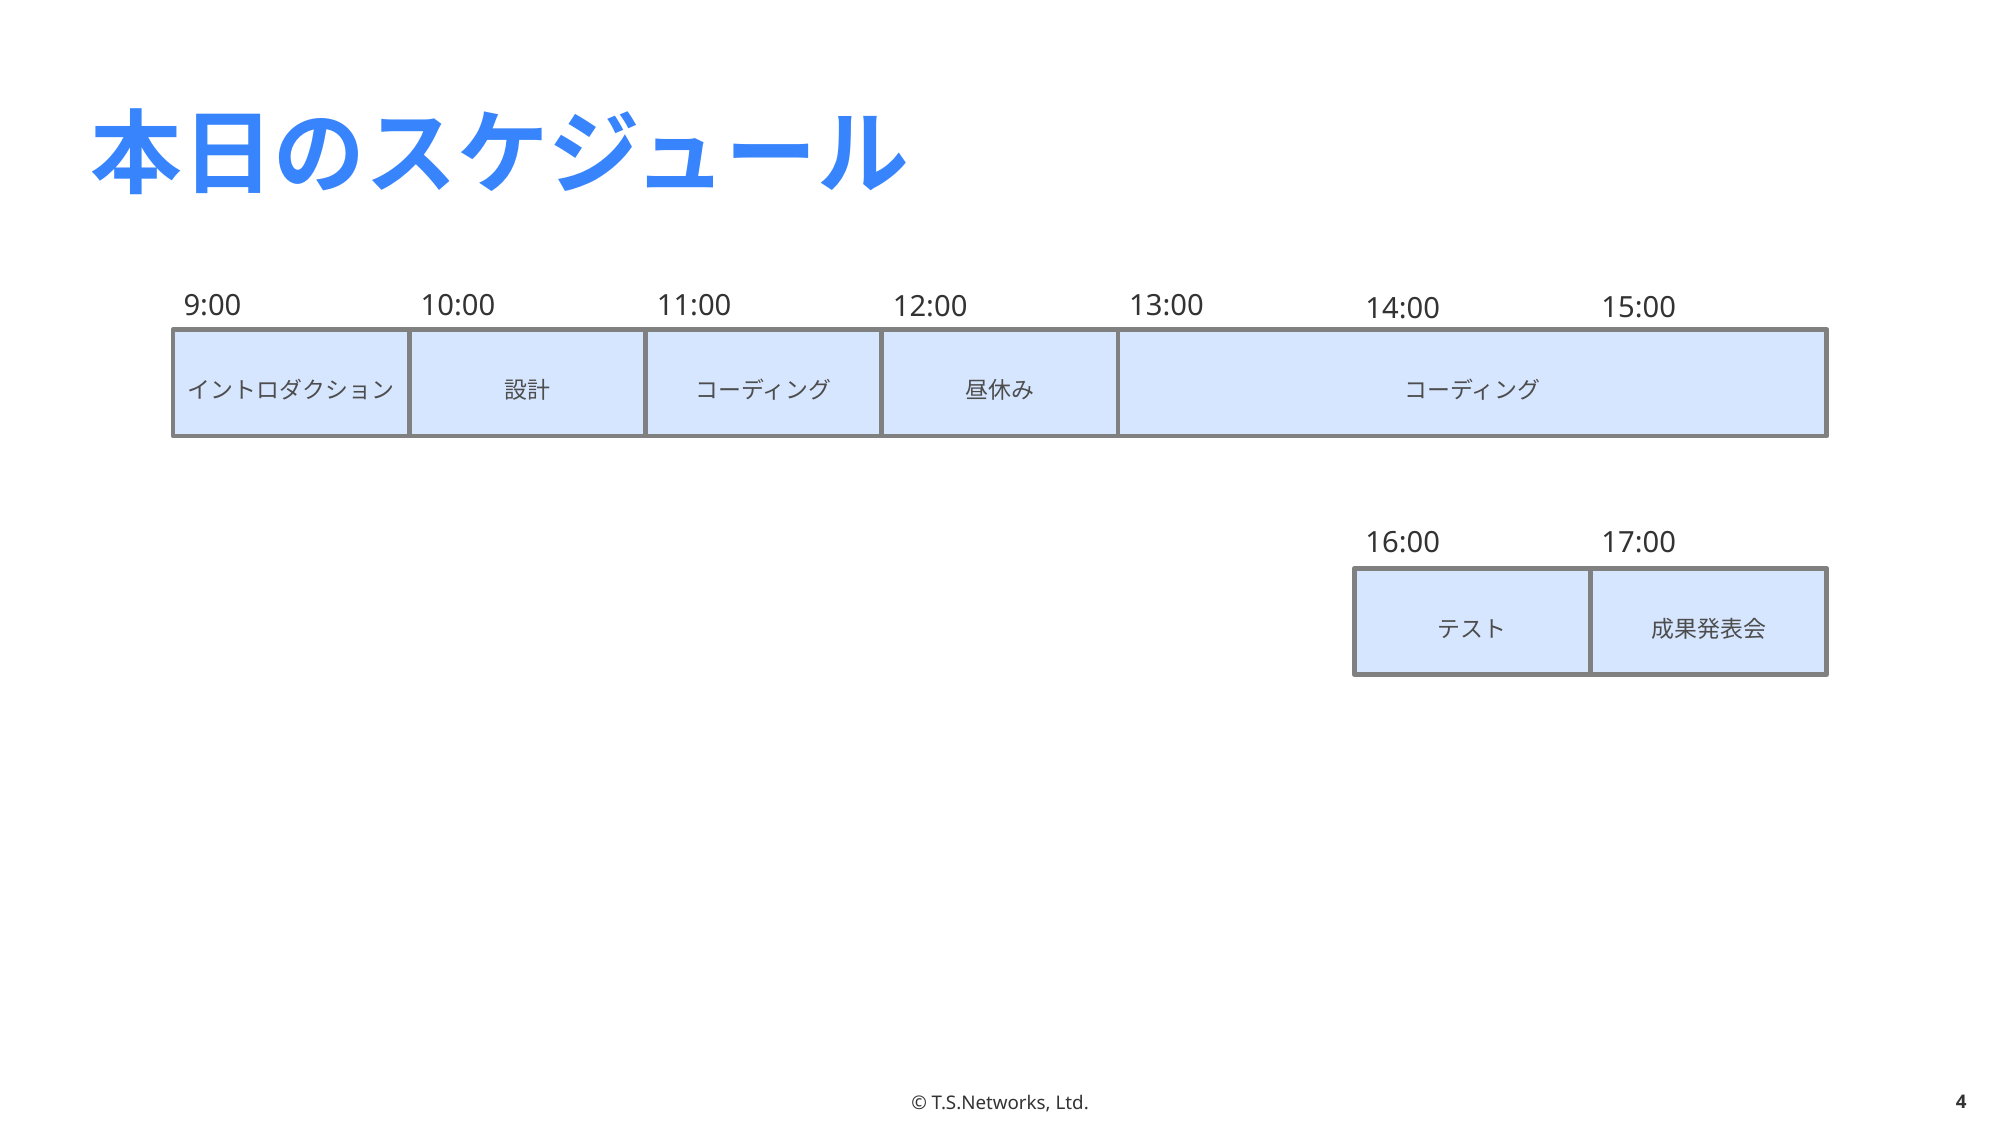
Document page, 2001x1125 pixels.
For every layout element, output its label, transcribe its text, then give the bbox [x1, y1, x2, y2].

text_box 11:00 [642, 279, 747, 329]
text_box イントロダクション [173, 329, 409, 436]
footer © T.S.Networks, Ltd. [143, 1081, 1857, 1125]
text_box 16:00 [1350, 515, 1456, 566]
text_box 17:00 [1586, 515, 1692, 566]
text_box テスト [1354, 568, 1591, 675]
text_box 設計 [409, 329, 645, 436]
text_box 昼休み [881, 329, 1118, 436]
text_box 10:00 [405, 279, 511, 329]
text_box 14:00 [1350, 281, 1456, 332]
text_box コーディング [1118, 329, 1827, 436]
title 本日のスケジュール [90, 101, 1331, 187]
text_box 13:00 [1114, 279, 1219, 329]
text_box コーディング [645, 329, 881, 436]
text_box 成果発表会 [1591, 568, 1827, 675]
text_box 12:00 [878, 280, 983, 330]
text_box 9:00 [168, 279, 257, 329]
slide_number 3 [1891, 1081, 1967, 1124]
text_box 15:00 [1586, 280, 1692, 331]
